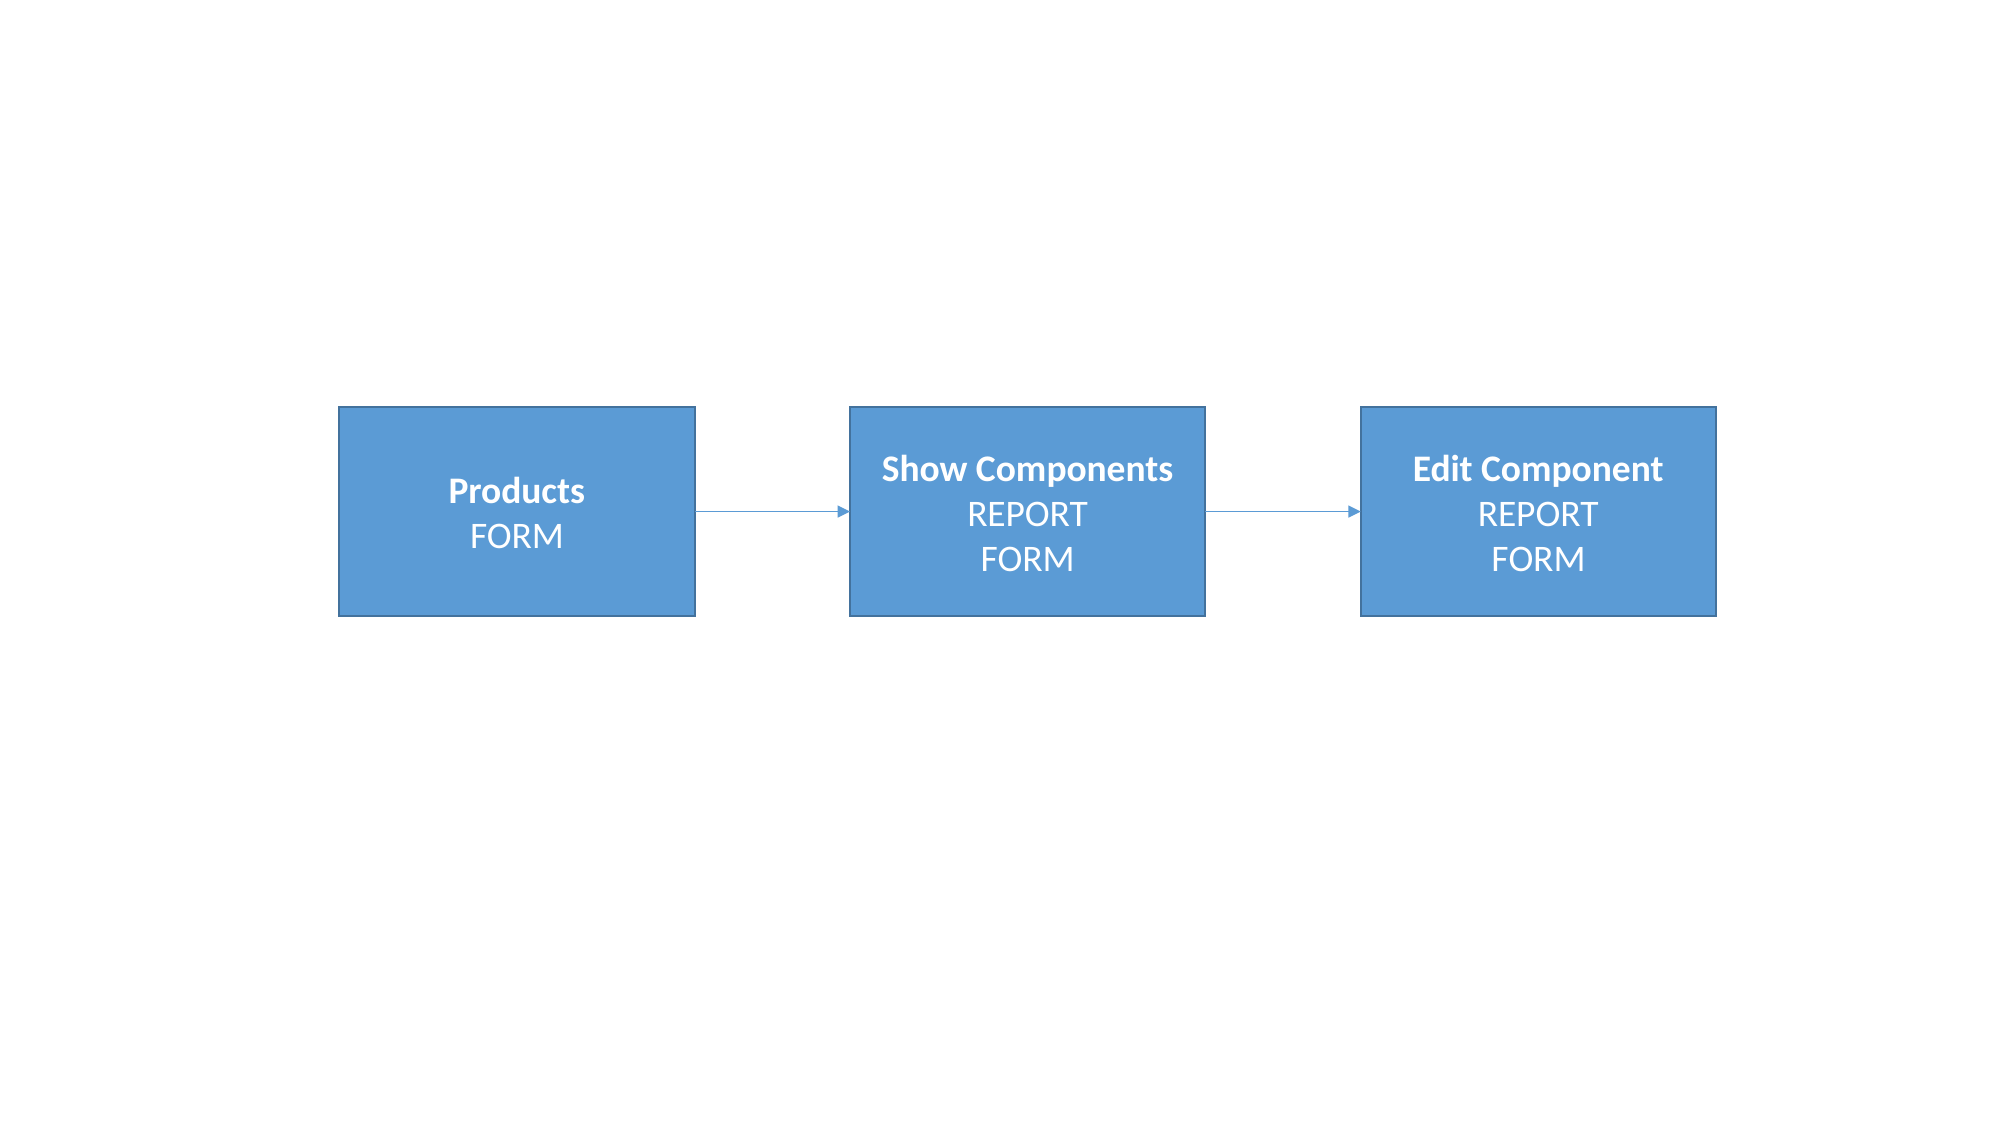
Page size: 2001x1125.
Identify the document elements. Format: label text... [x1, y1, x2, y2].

text_box Edit Component REPORT FORM [1360, 406, 1717, 617]
text_box Products FORM [338, 406, 696, 617]
text_box Show Components REPORT FORM [849, 406, 1206, 617]
